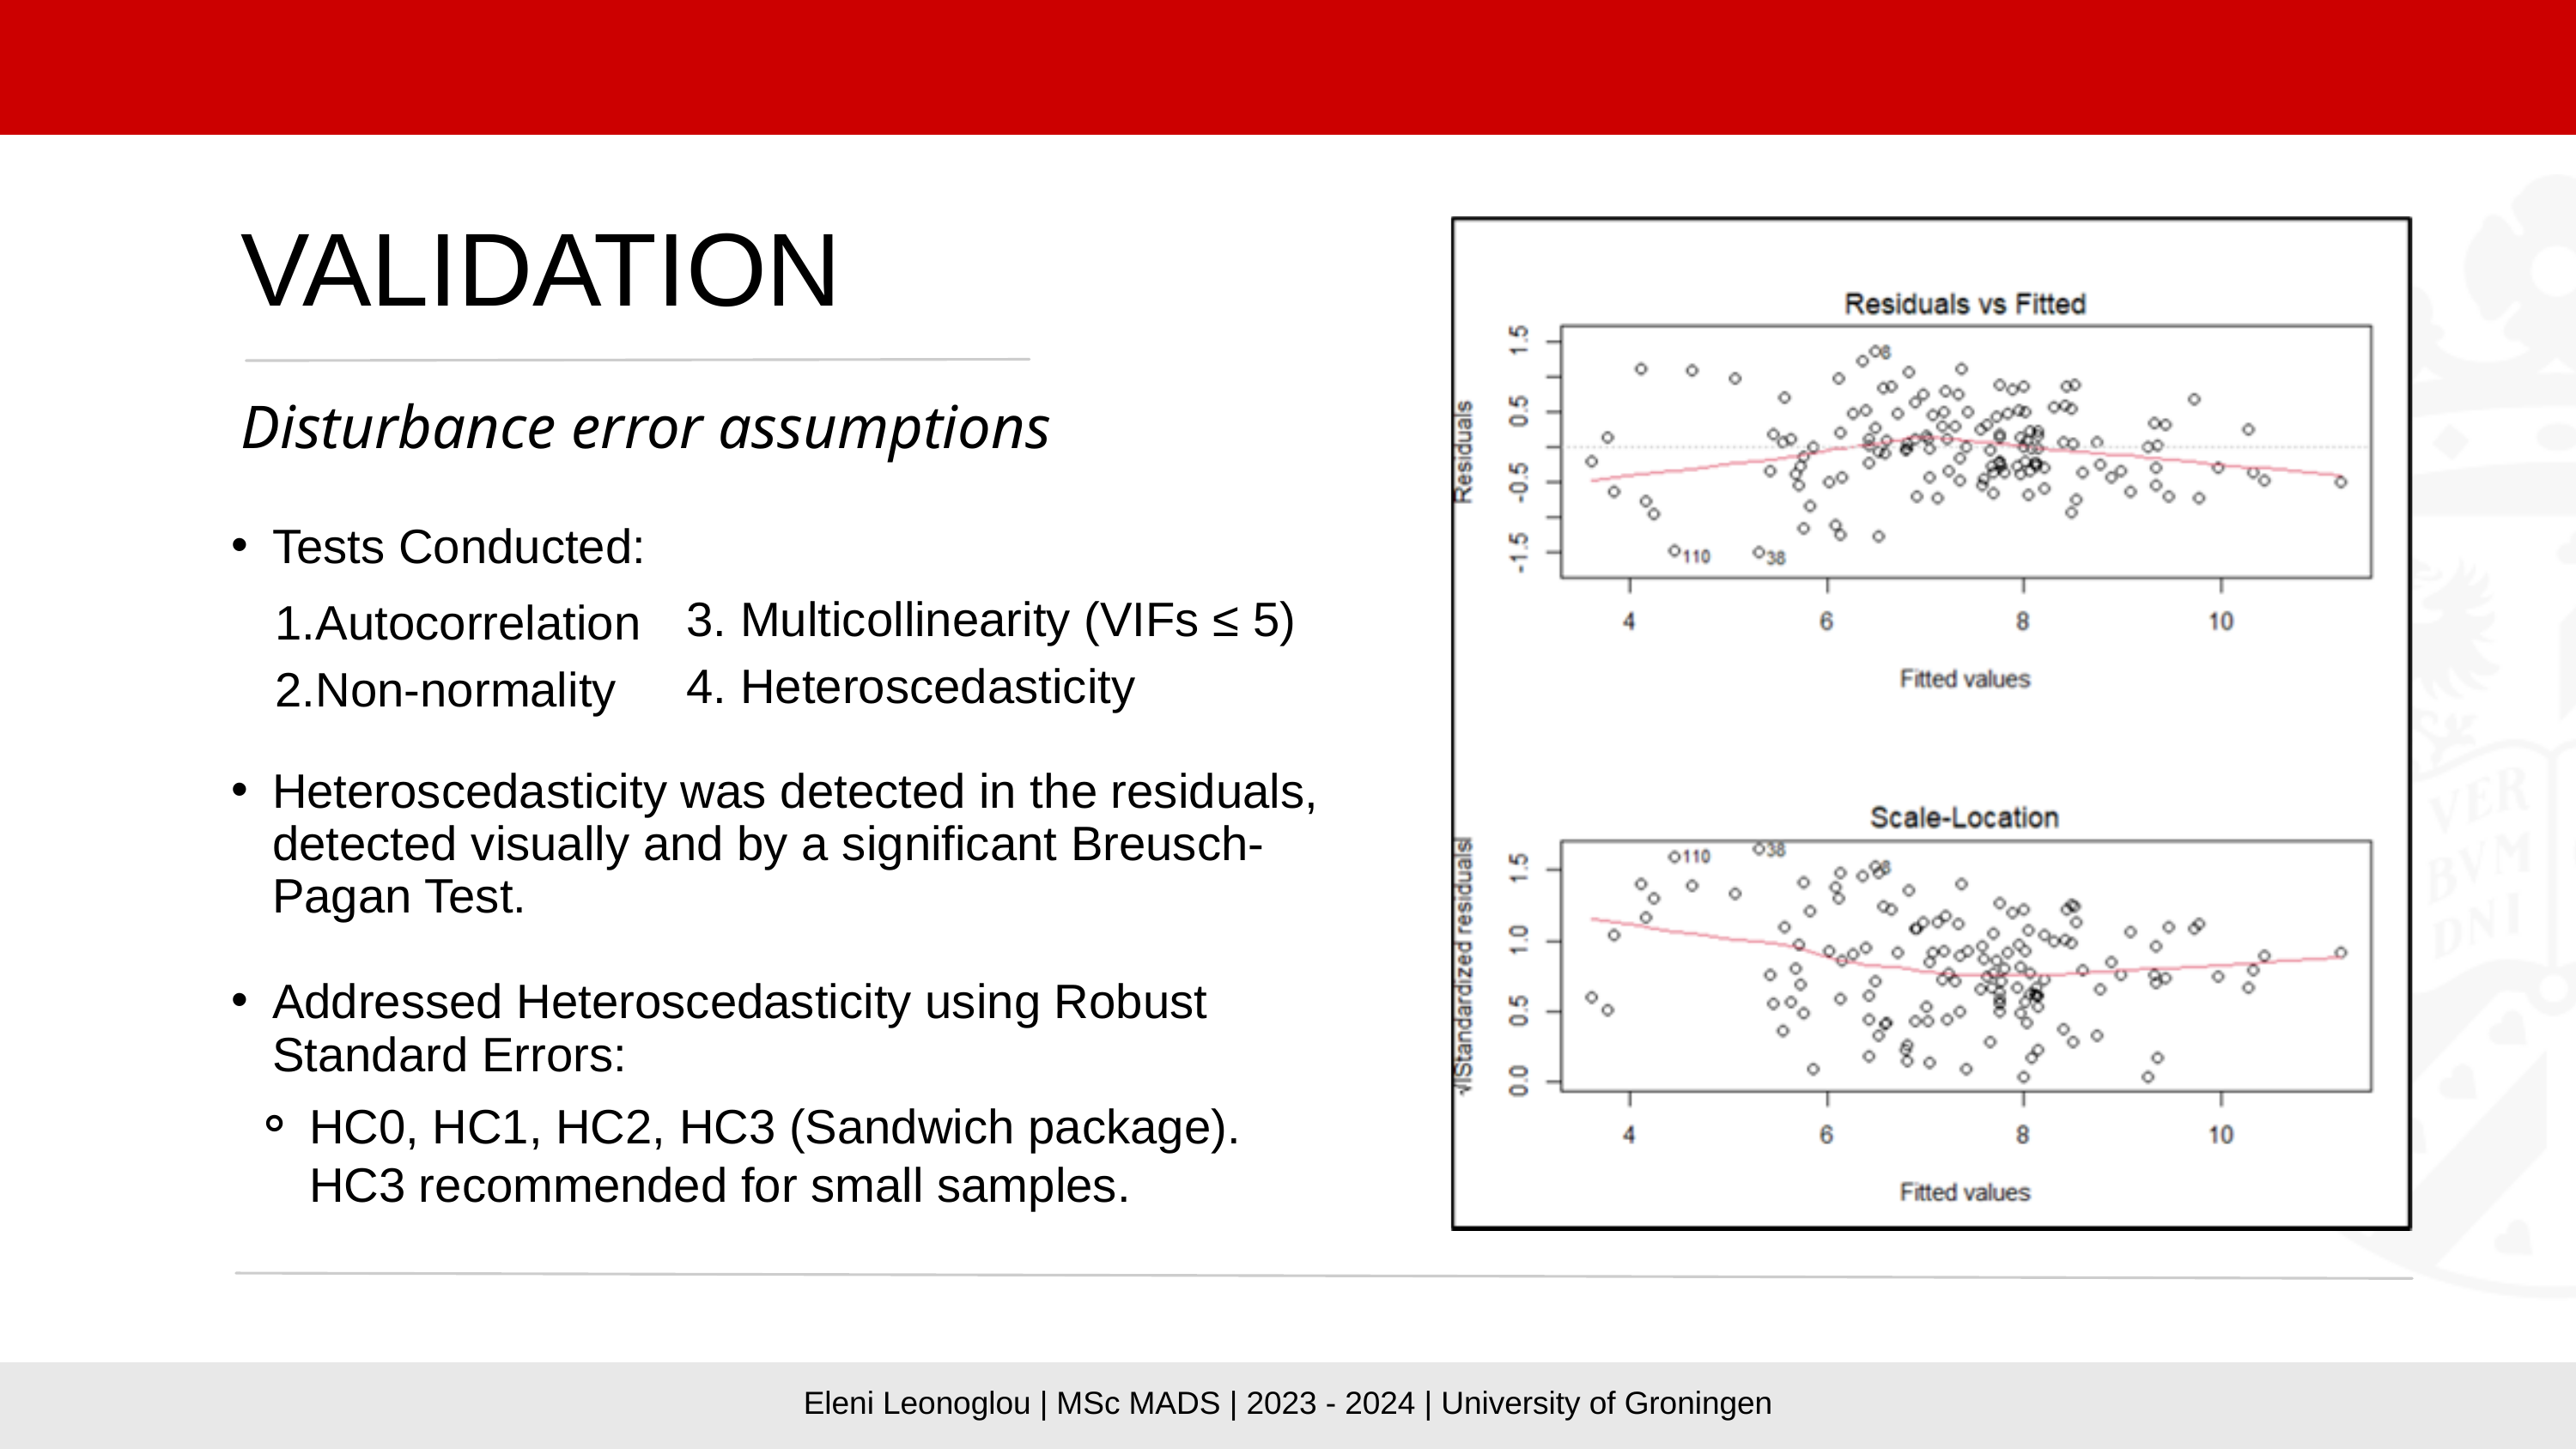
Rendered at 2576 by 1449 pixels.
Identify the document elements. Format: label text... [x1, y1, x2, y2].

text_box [0, 1361, 2576, 1449]
text_box Disturbance error assumptions [240, 390, 1287, 461]
text_box VALIDATION [240, 202, 1024, 327]
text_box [0, 0, 2576, 135]
text_box 3. Multicollinearity (VIFs ≤ 5) 4. Heteroscedasticity [686, 579, 1333, 713]
text_box HC0, HC1, HC2, HC3 (Sandwich package). HC3 recommended for small samples. [144, 1095, 1333, 1212]
text_box Tests Conducted: [190, 506, 1400, 573]
text_box [1450, 216, 2413, 1231]
text_box Heteroscedasticity was detected in the residuals, detected visually and by a significant Breusch-Pagan Test. Addressed Heteroscedasticity using Robust Standard Errors: [190, 764, 1333, 1082]
text_box Autocorrelation Non-normality [234, 583, 683, 717]
text_box [2191, 174, 2576, 1334]
